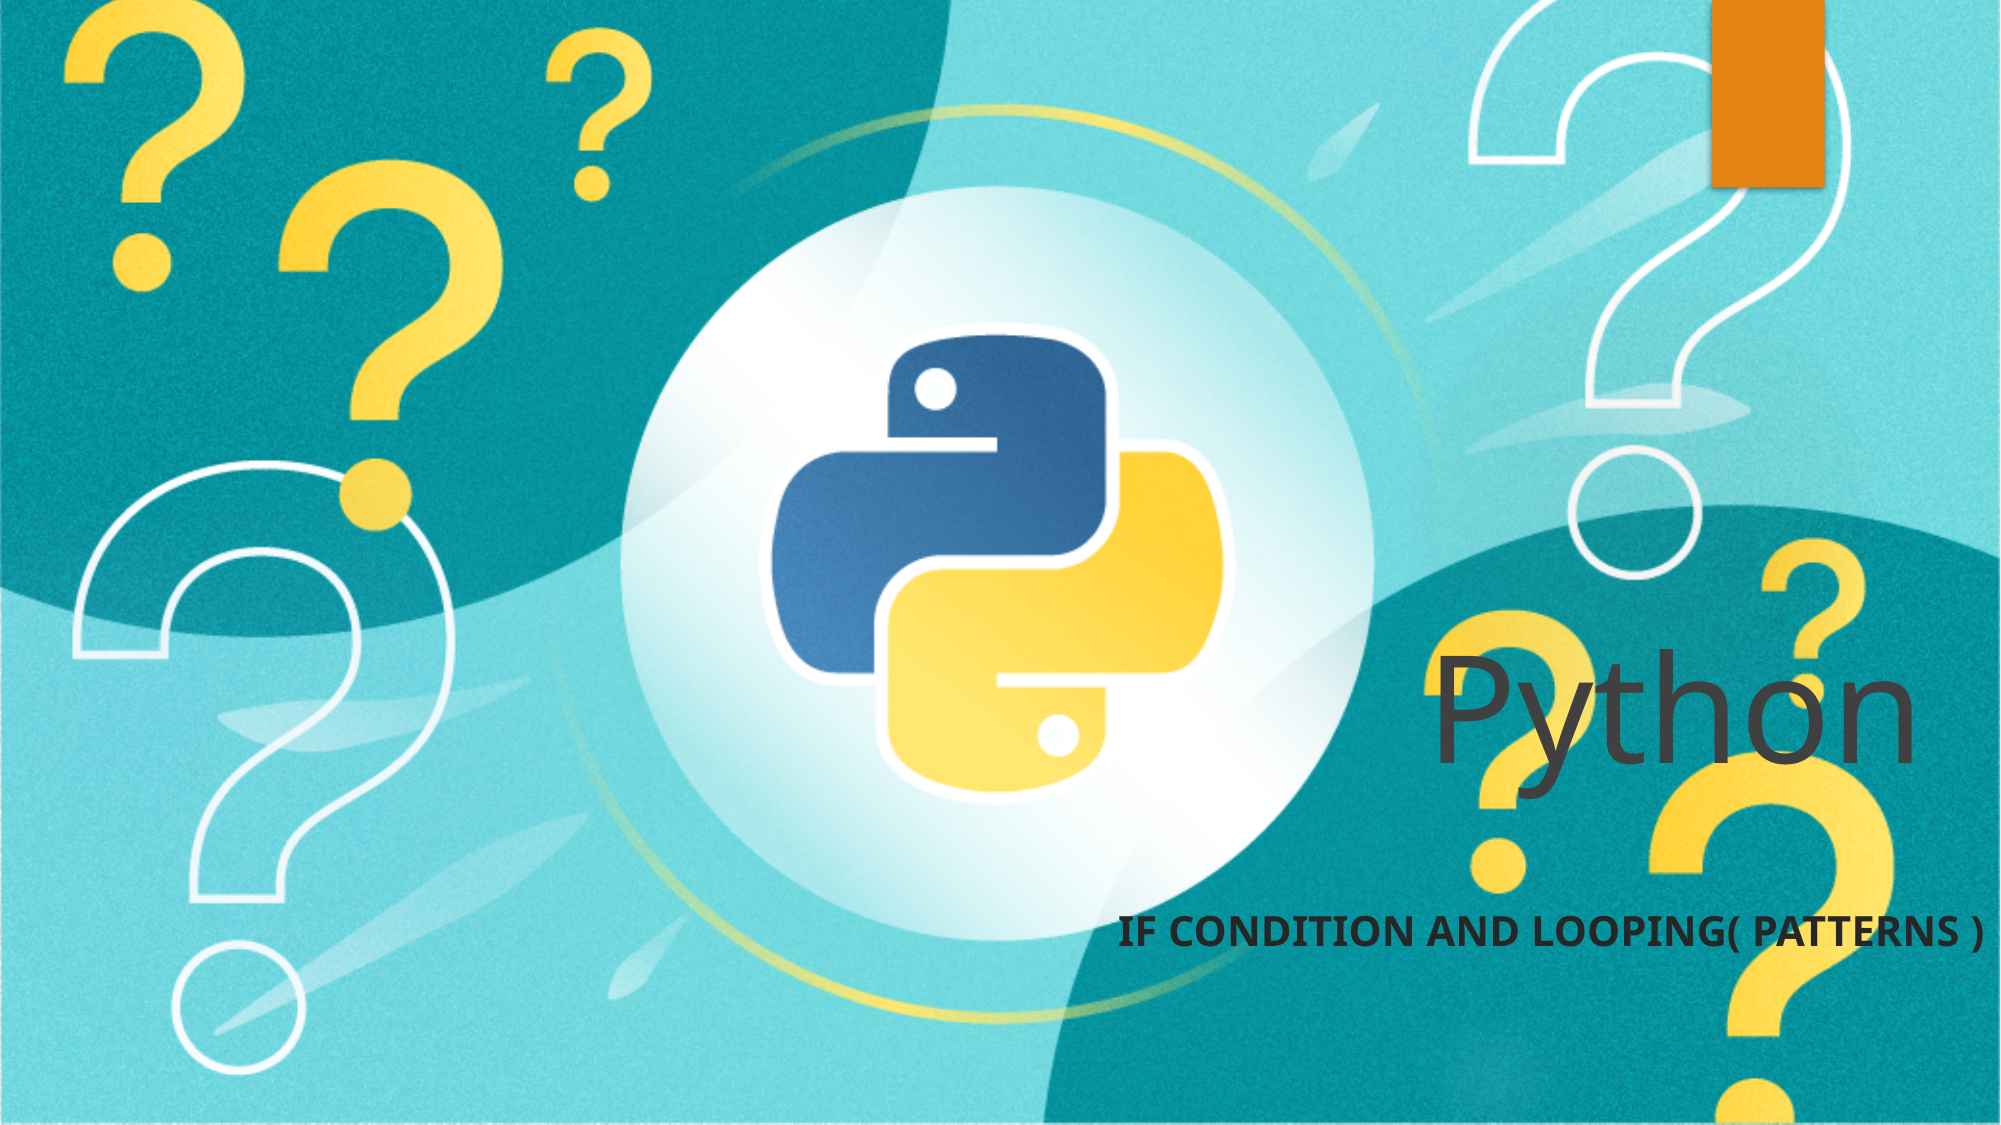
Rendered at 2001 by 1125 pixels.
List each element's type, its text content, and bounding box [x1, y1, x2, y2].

picture [0, 0, 2001, 1125]
subtitle if condition and looping( patterns ) [1103, 897, 2000, 1125]
title Python [1411, 460, 2000, 897]
